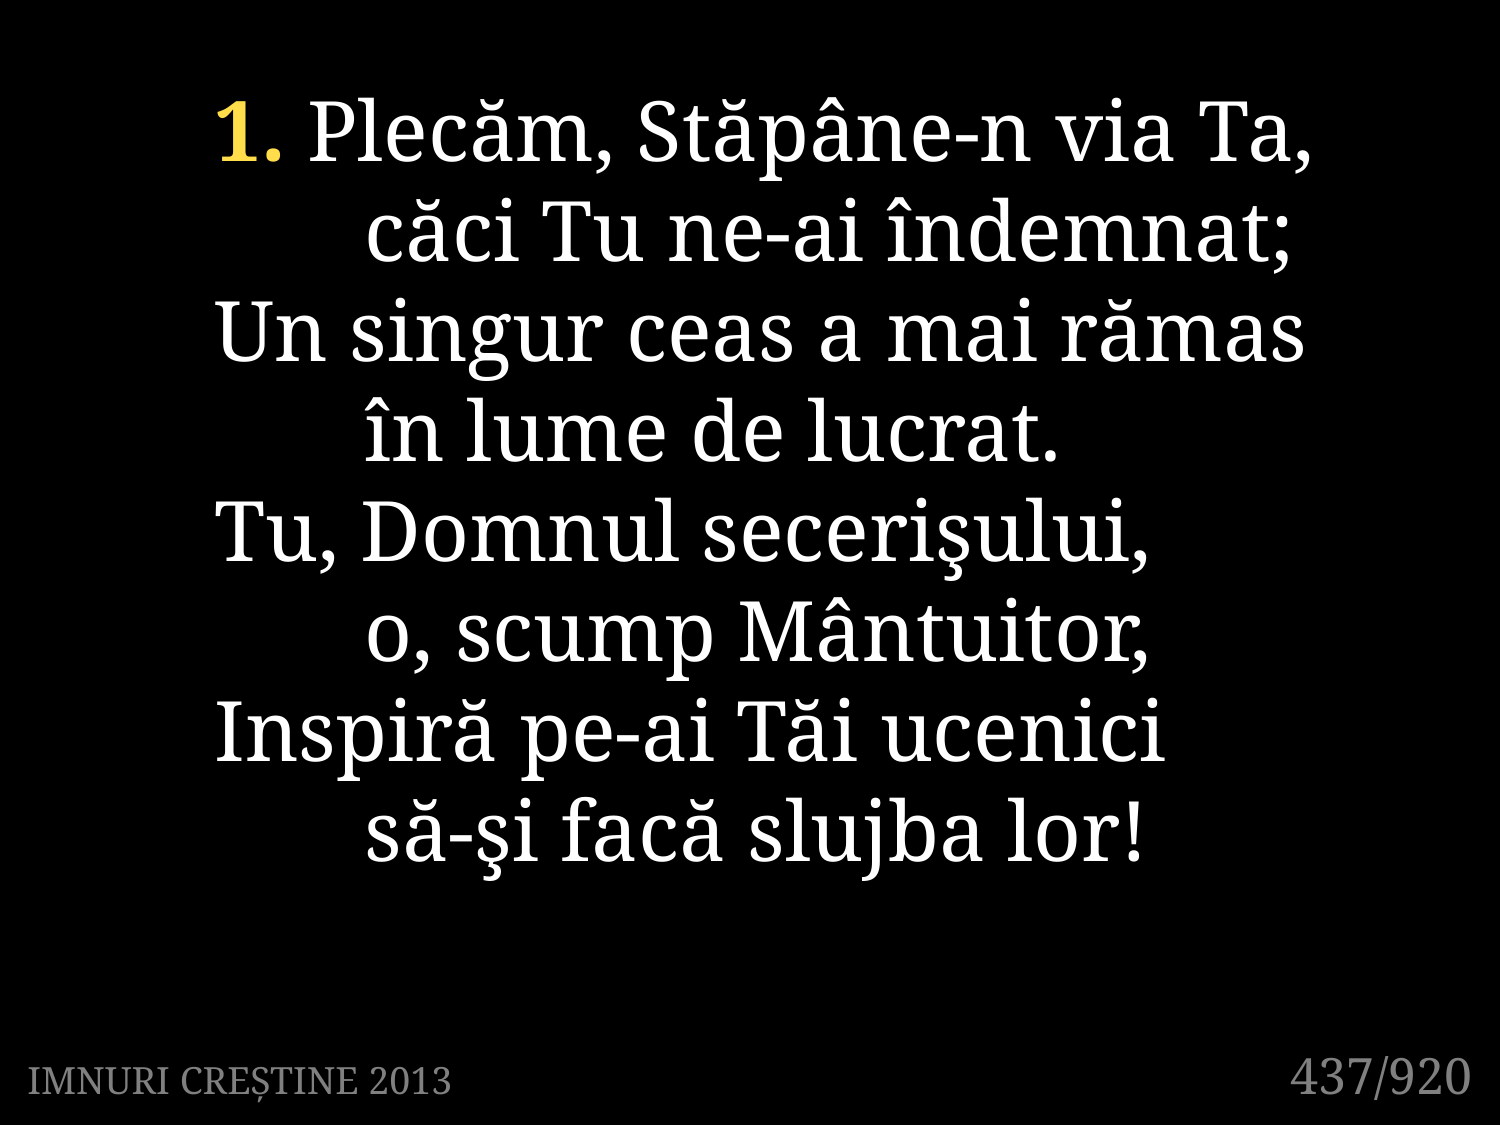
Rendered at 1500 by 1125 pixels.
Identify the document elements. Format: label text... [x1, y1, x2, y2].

text_box 1. Plecăm, Stăpâne-n via Ta, căci Tu ne-ai îndemnat; Un singur ceas a mai rămas în lume de lucrat. Tu, Domnul secerişului, o, scump Mântuitor, Inspiră pe-ai Tăi ucenici să-şi facă slujba lor! [200, 70, 1500, 886]
text_box IMNURI CREȘTINE 2013 [12, 1049, 637, 1110]
text_box 437/920 [637, 1037, 1488, 1113]
